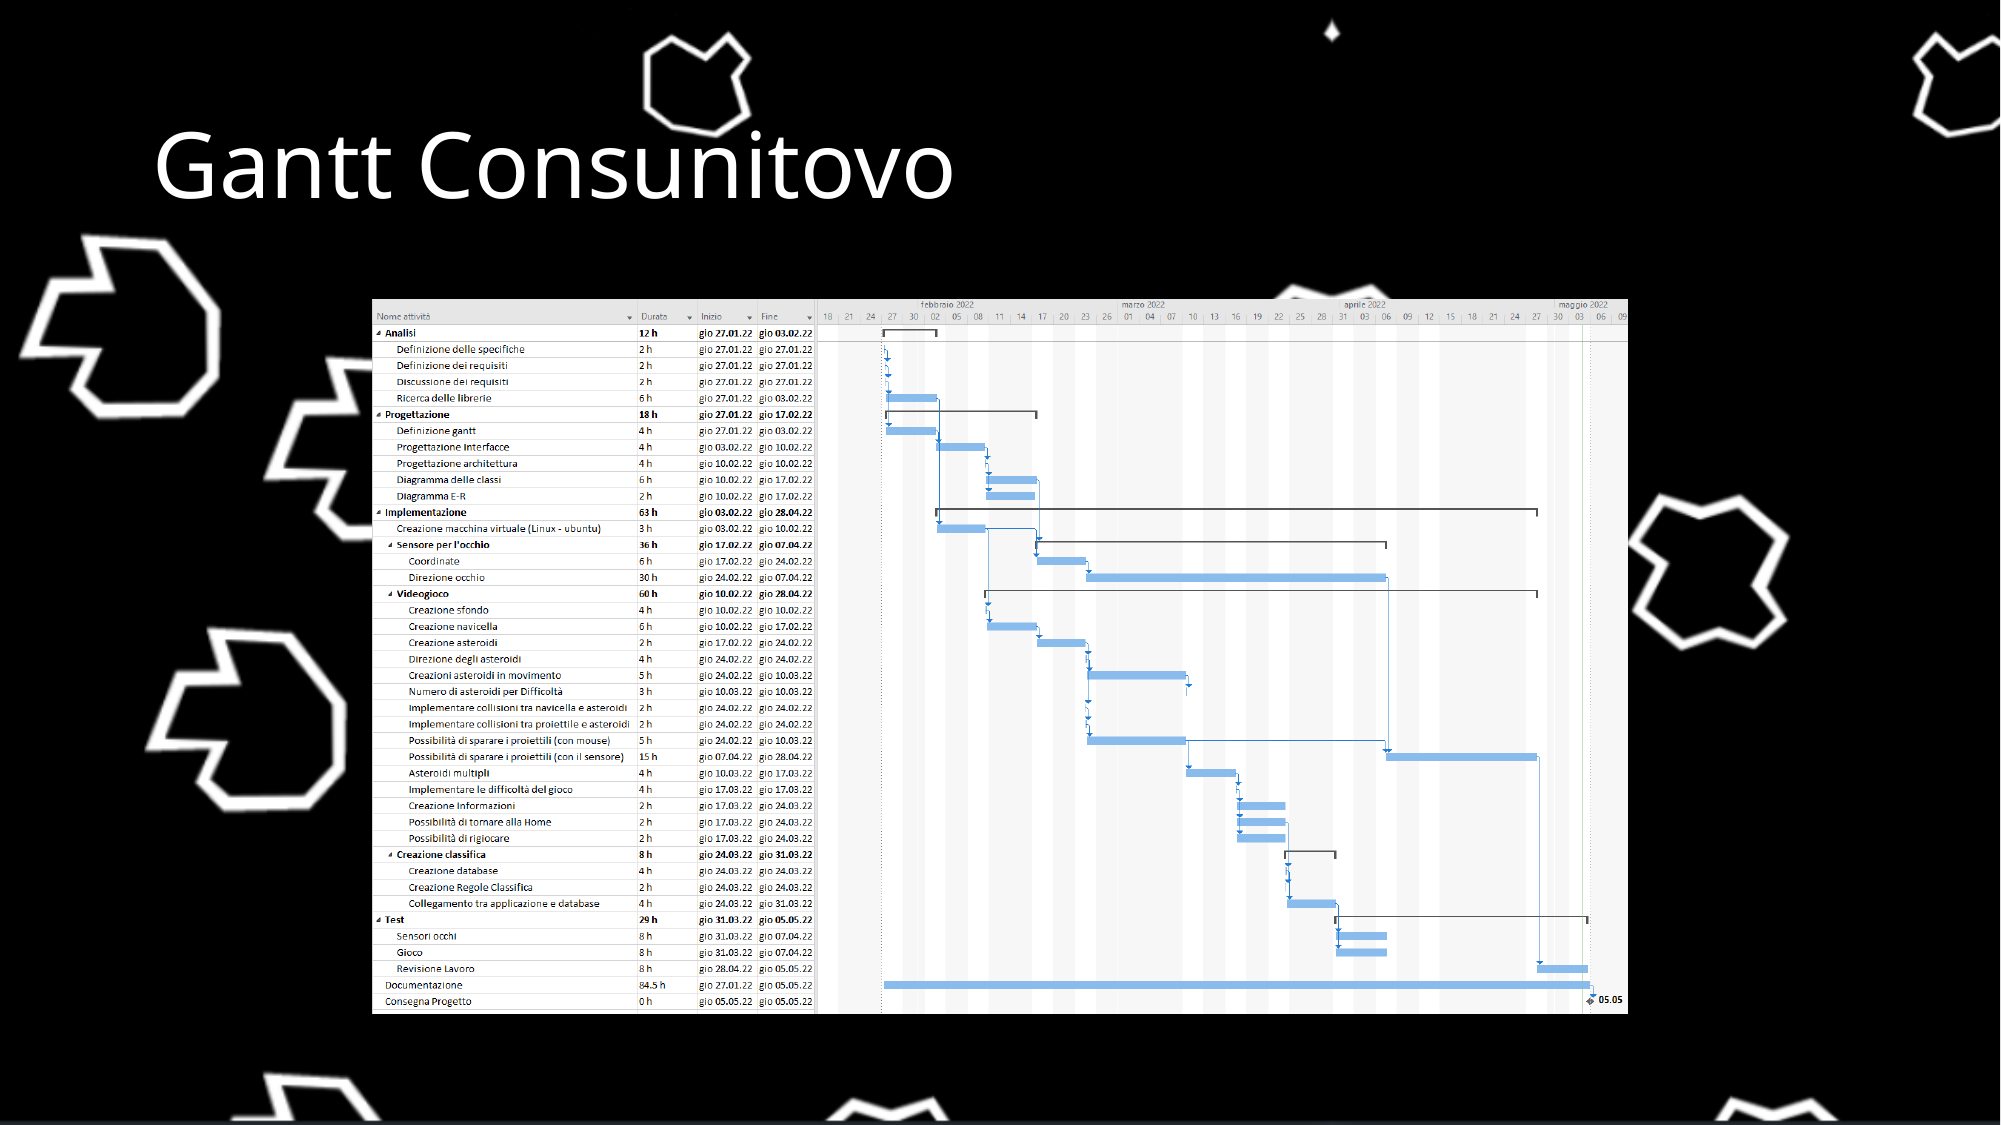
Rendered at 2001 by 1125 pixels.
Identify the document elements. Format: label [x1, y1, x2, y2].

picture [0, 0, 2001, 1125]
list [372, 299, 1628, 1014]
